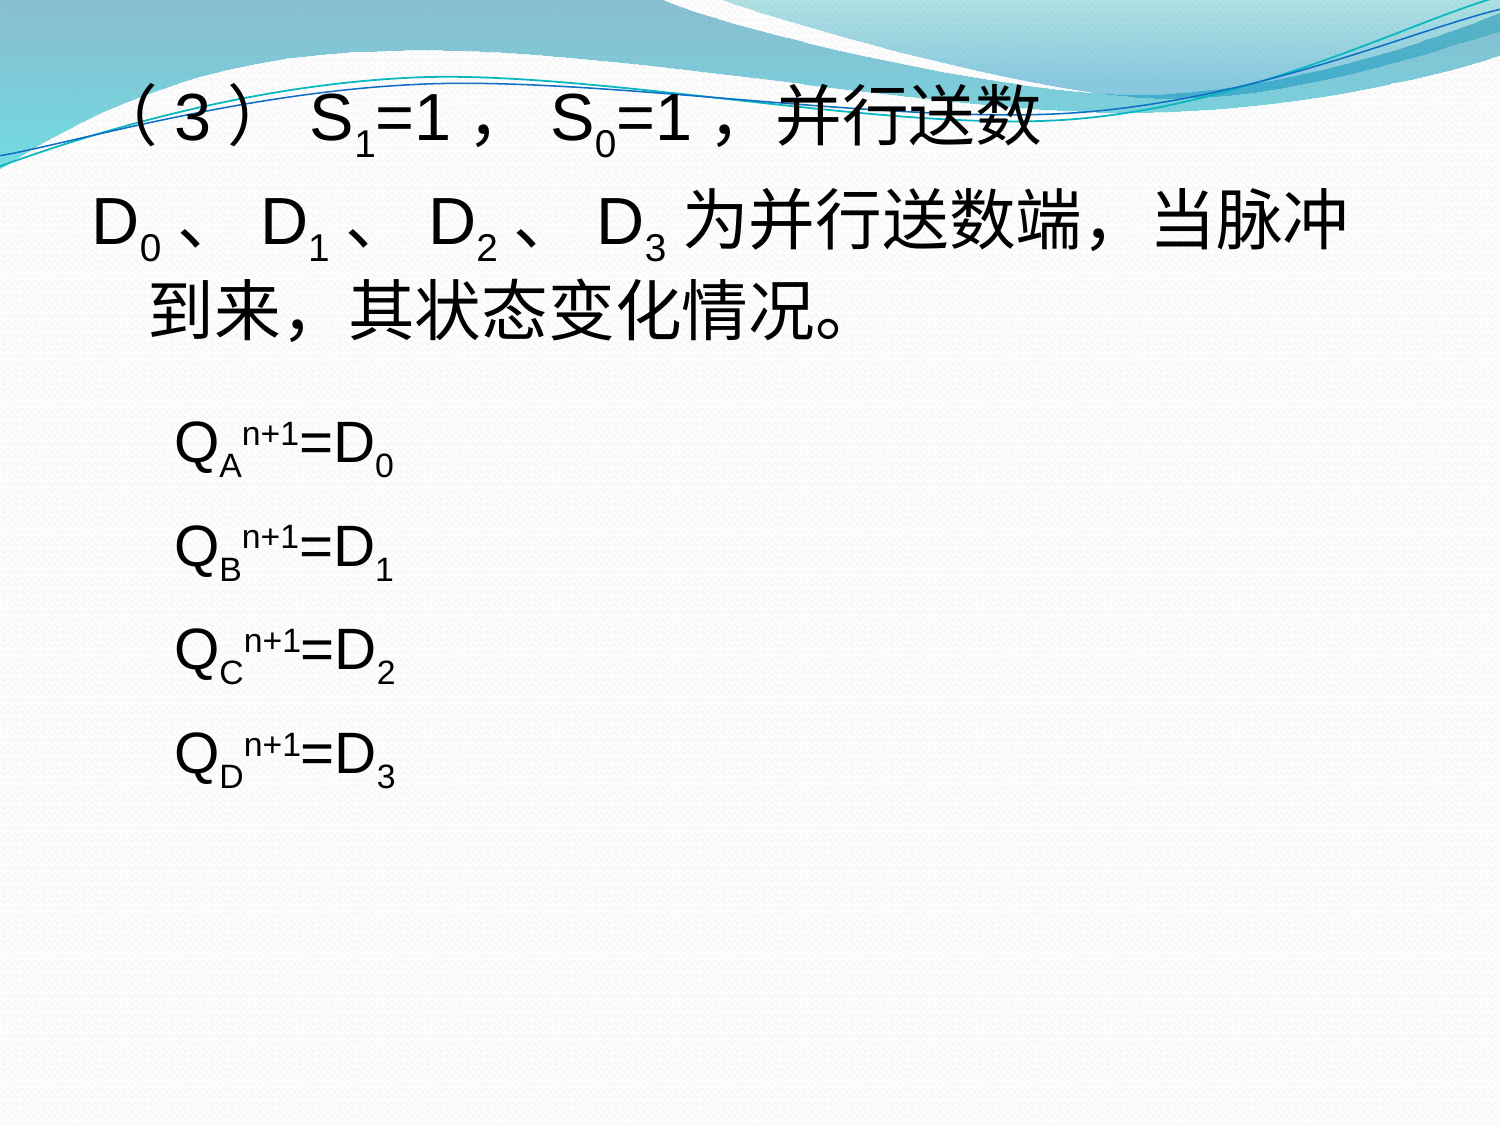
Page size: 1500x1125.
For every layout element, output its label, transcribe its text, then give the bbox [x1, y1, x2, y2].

text_box （3）S1=1，S0=1，并行送数 D0、D1、D2、D3为并行送数端，当脉冲到来，其状态变化情况。 [76, 66, 1427, 994]
text_box QAn+1=D0 QBn+1=D1 QCn+1=D2 QDn+1=D3 [159, 373, 455, 803]
